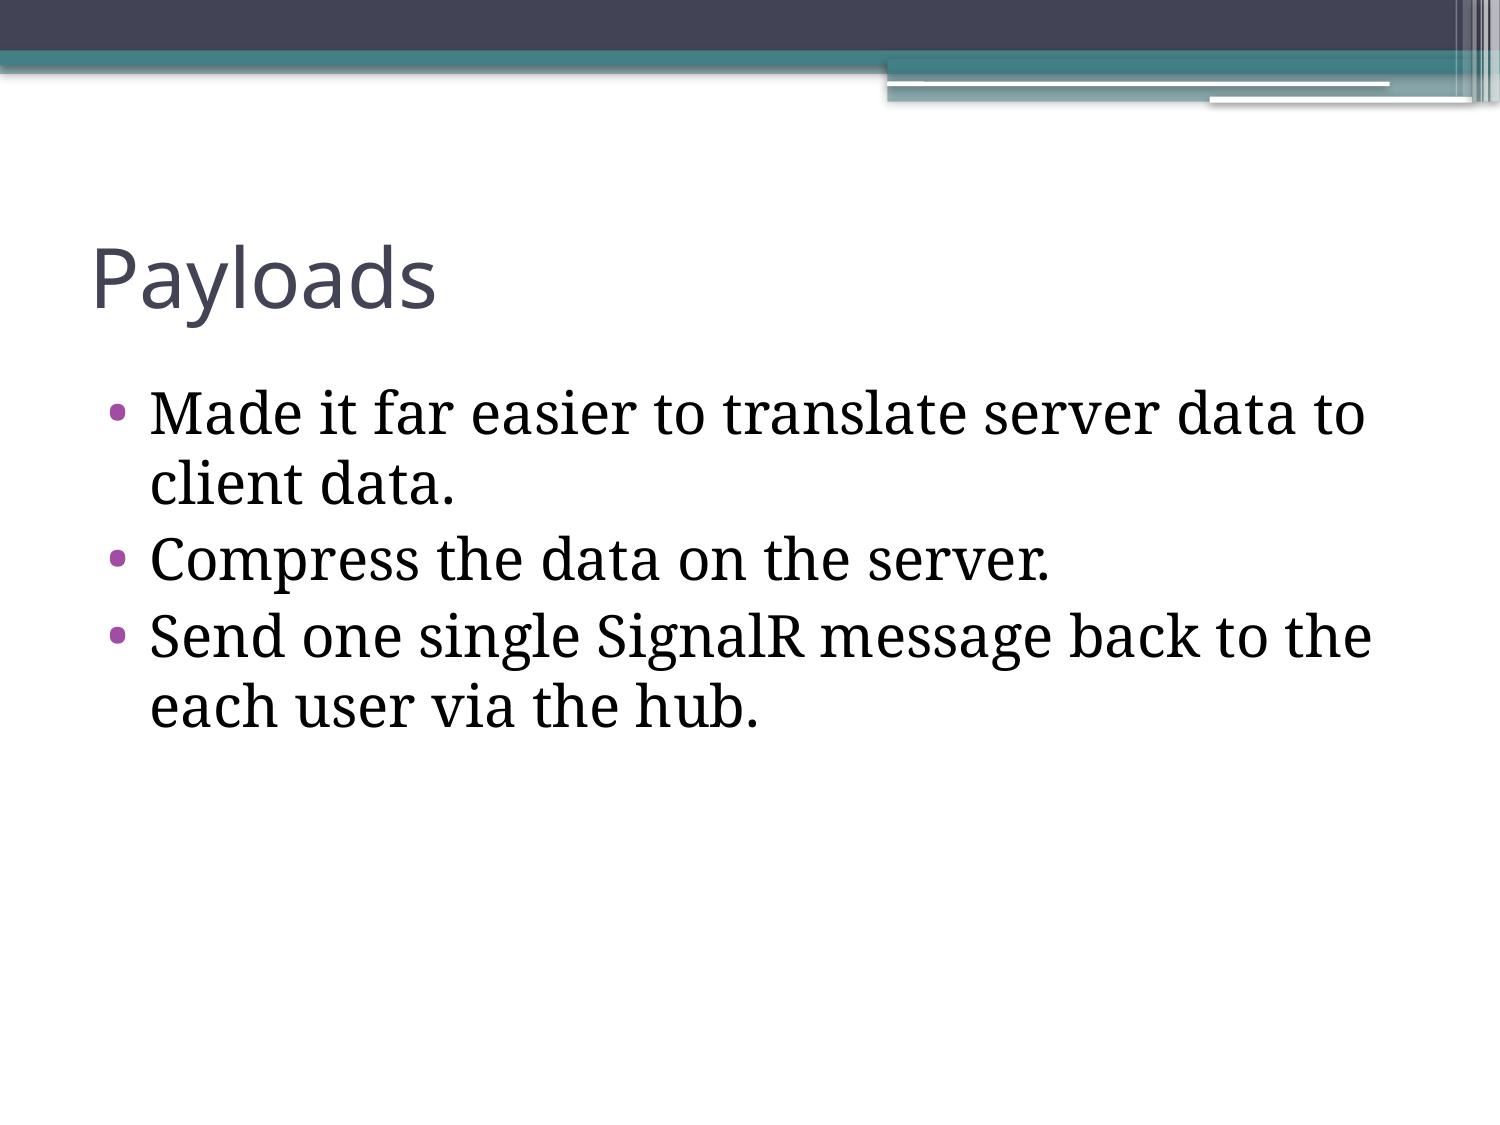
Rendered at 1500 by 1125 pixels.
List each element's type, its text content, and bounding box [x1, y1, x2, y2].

list Made it far easier to translate server data to client data. Compress the data on the server. Send one single SignalR message back to the each user via the hub. [75, 368, 1425, 1079]
title Payloads [75, 187, 1425, 363]
